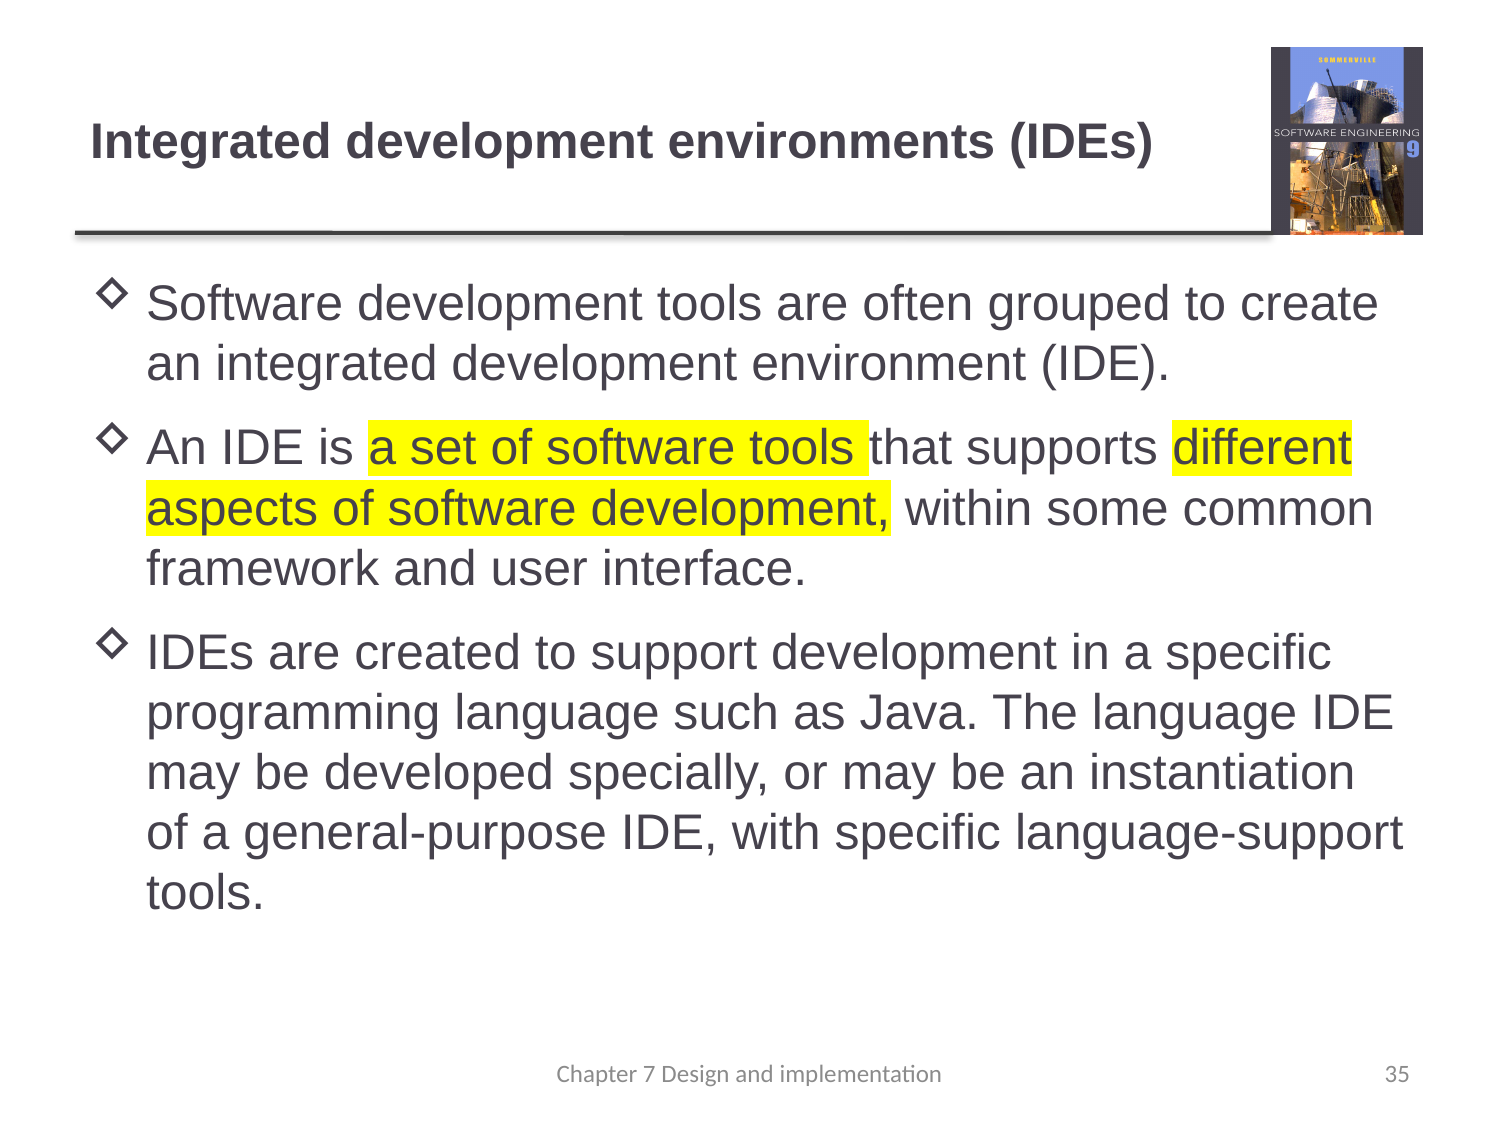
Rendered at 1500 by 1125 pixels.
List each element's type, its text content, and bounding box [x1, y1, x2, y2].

title Integrated development environments (IDEs) [74, 44, 1272, 233]
slide_number 35 [1074, 1042, 1425, 1103]
list Software development tools are often grouped to create an integrated development environment (IDE). An IDE is a set of software tools that supports different aspects of software development, within some common framework and user interface. IDEs are created to support development in a specific programming language such as Java. The language IDE may be developed specially, or may be an instantiation of a general-purpose IDE, with specific language-support tools. [75, 262, 1425, 1005]
picture [1272, 47, 1423, 235]
footer Chapter 7 Design and implementation [512, 1042, 988, 1103]
